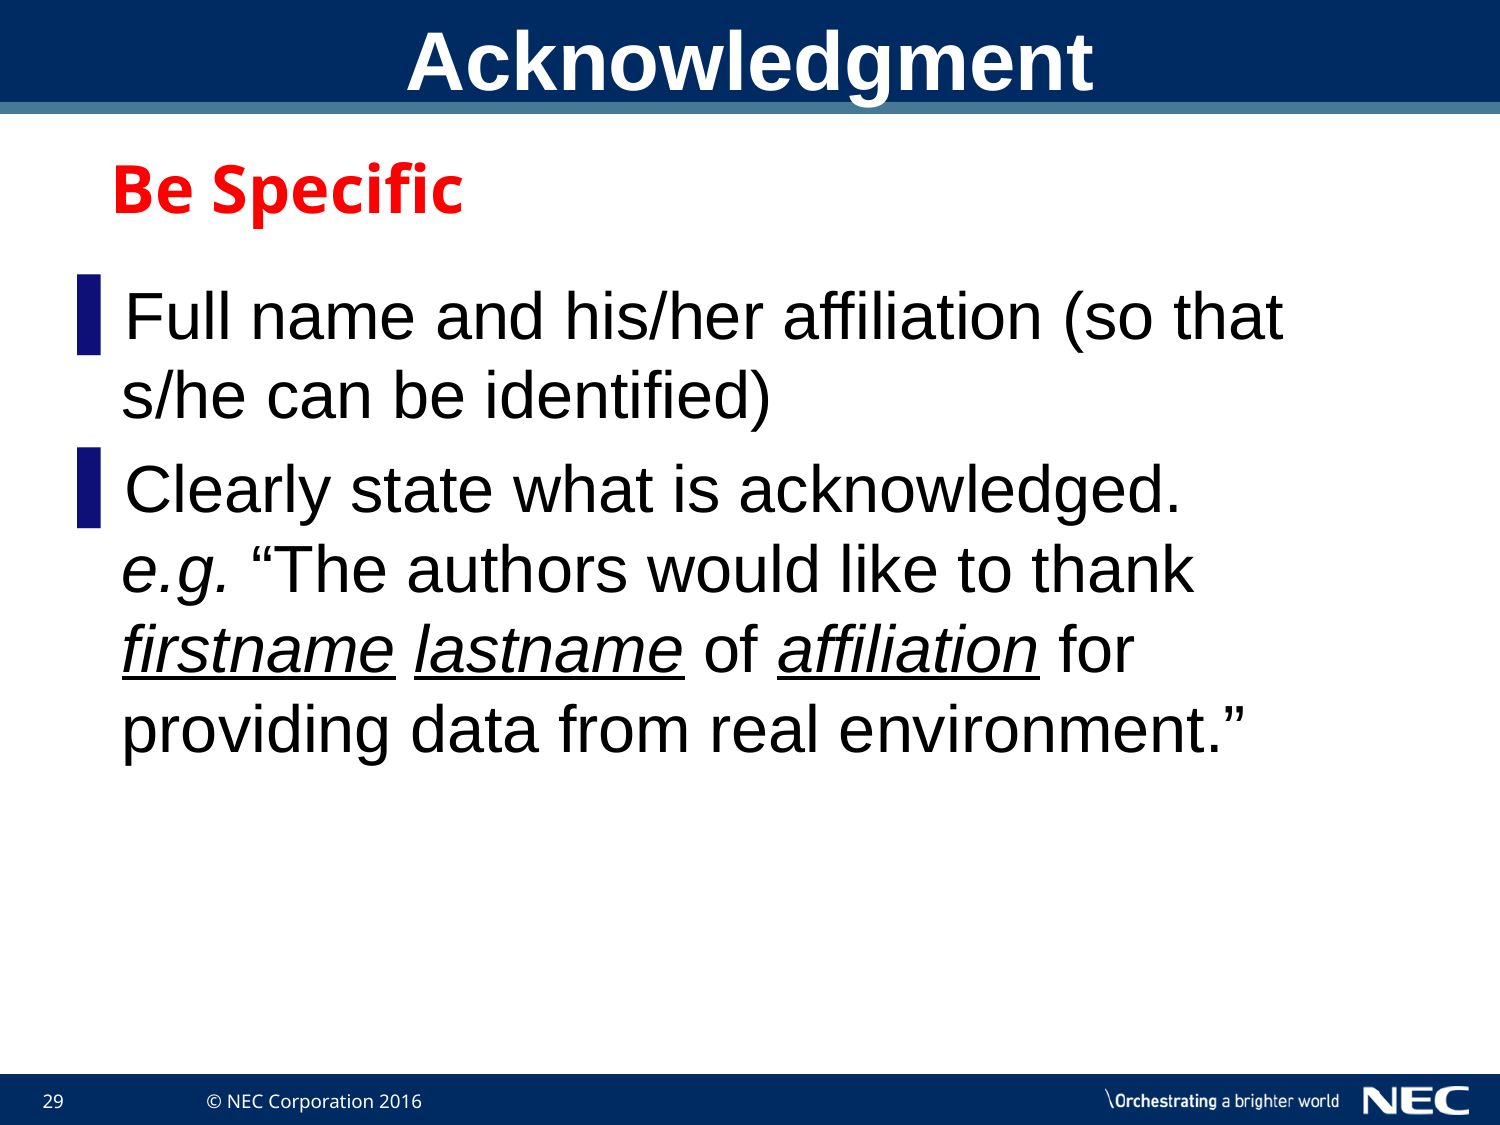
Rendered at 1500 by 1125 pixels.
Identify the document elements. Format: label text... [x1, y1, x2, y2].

picture [0, 0, 1500, 114]
text_box Full name and his/her affiliation (so that s/he can be identified) Clearly state what is acknowledged. e.g. “The authors would like to thank firstname lastname of affiliation for providing data from real environment.” [62, 264, 1375, 1003]
title Acknowledgment [29, 18, 1471, 96]
picture [0, 1074, 1500, 1125]
text_box Be Specific [95, 139, 481, 235]
